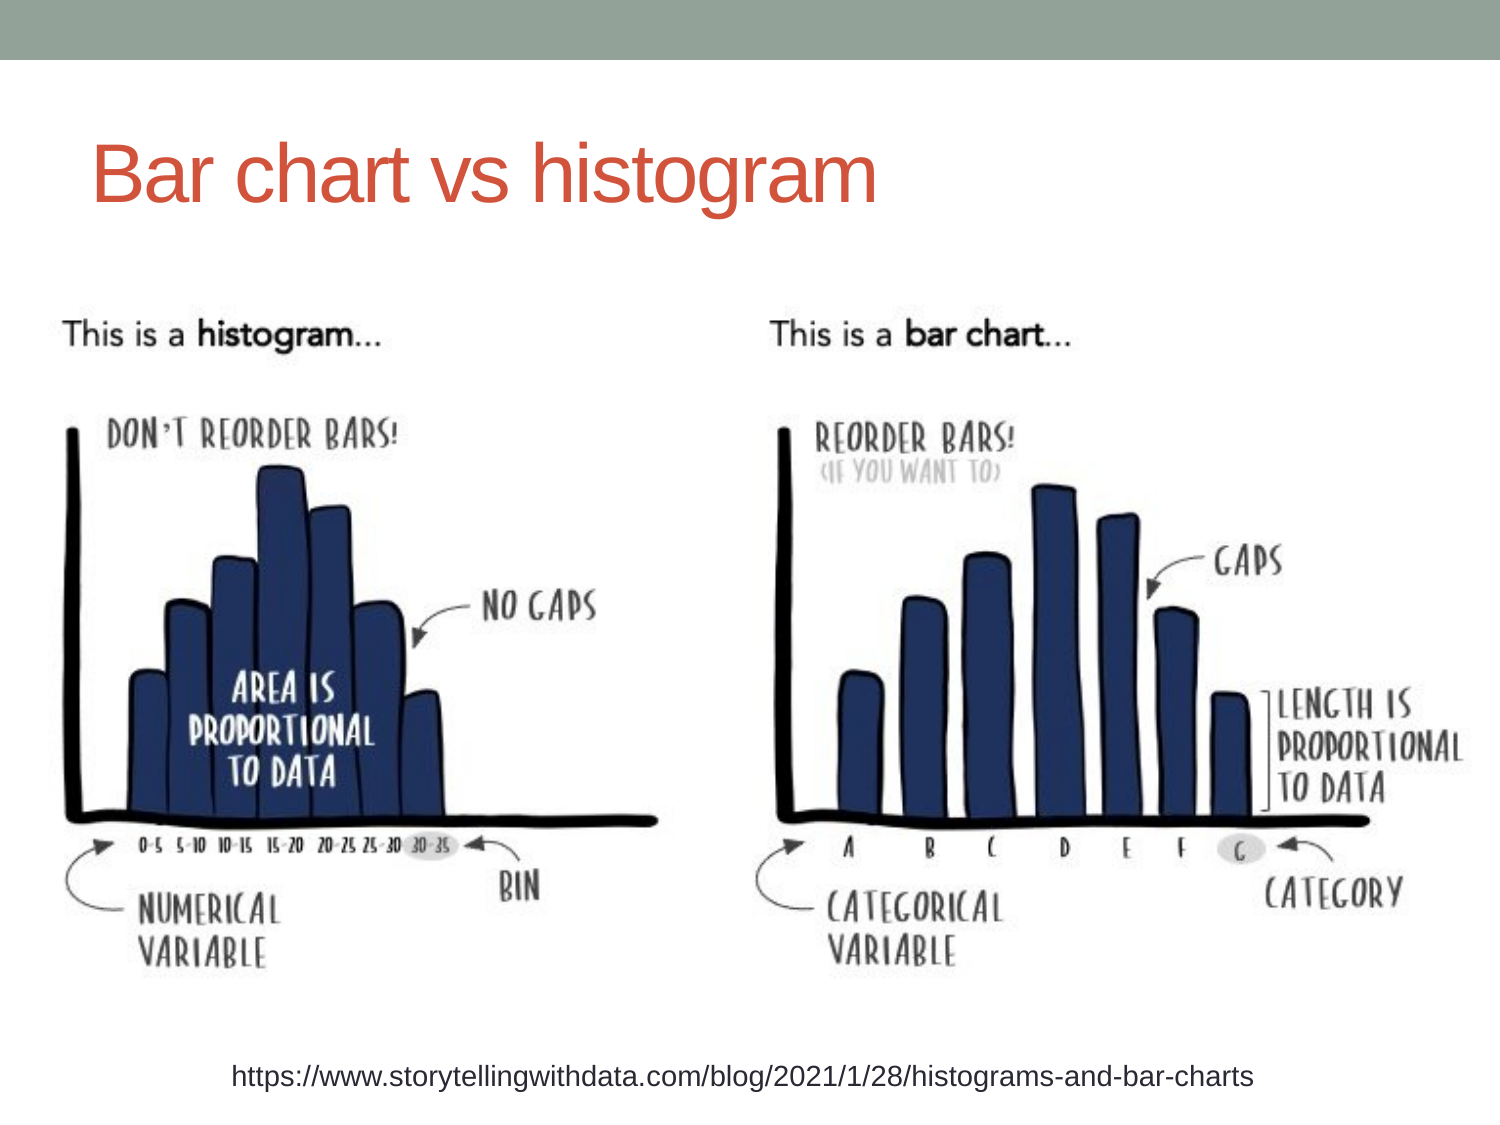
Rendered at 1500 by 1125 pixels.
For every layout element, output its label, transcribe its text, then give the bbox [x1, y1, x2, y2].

picture [1, 274, 1500, 1001]
text_box https://www.storytellingwithdata.com/blog/2021/1/28/histograms-and-bar-charts [112, 1049, 1375, 1100]
title Bar chart vs histogram [75, 87, 1425, 250]
